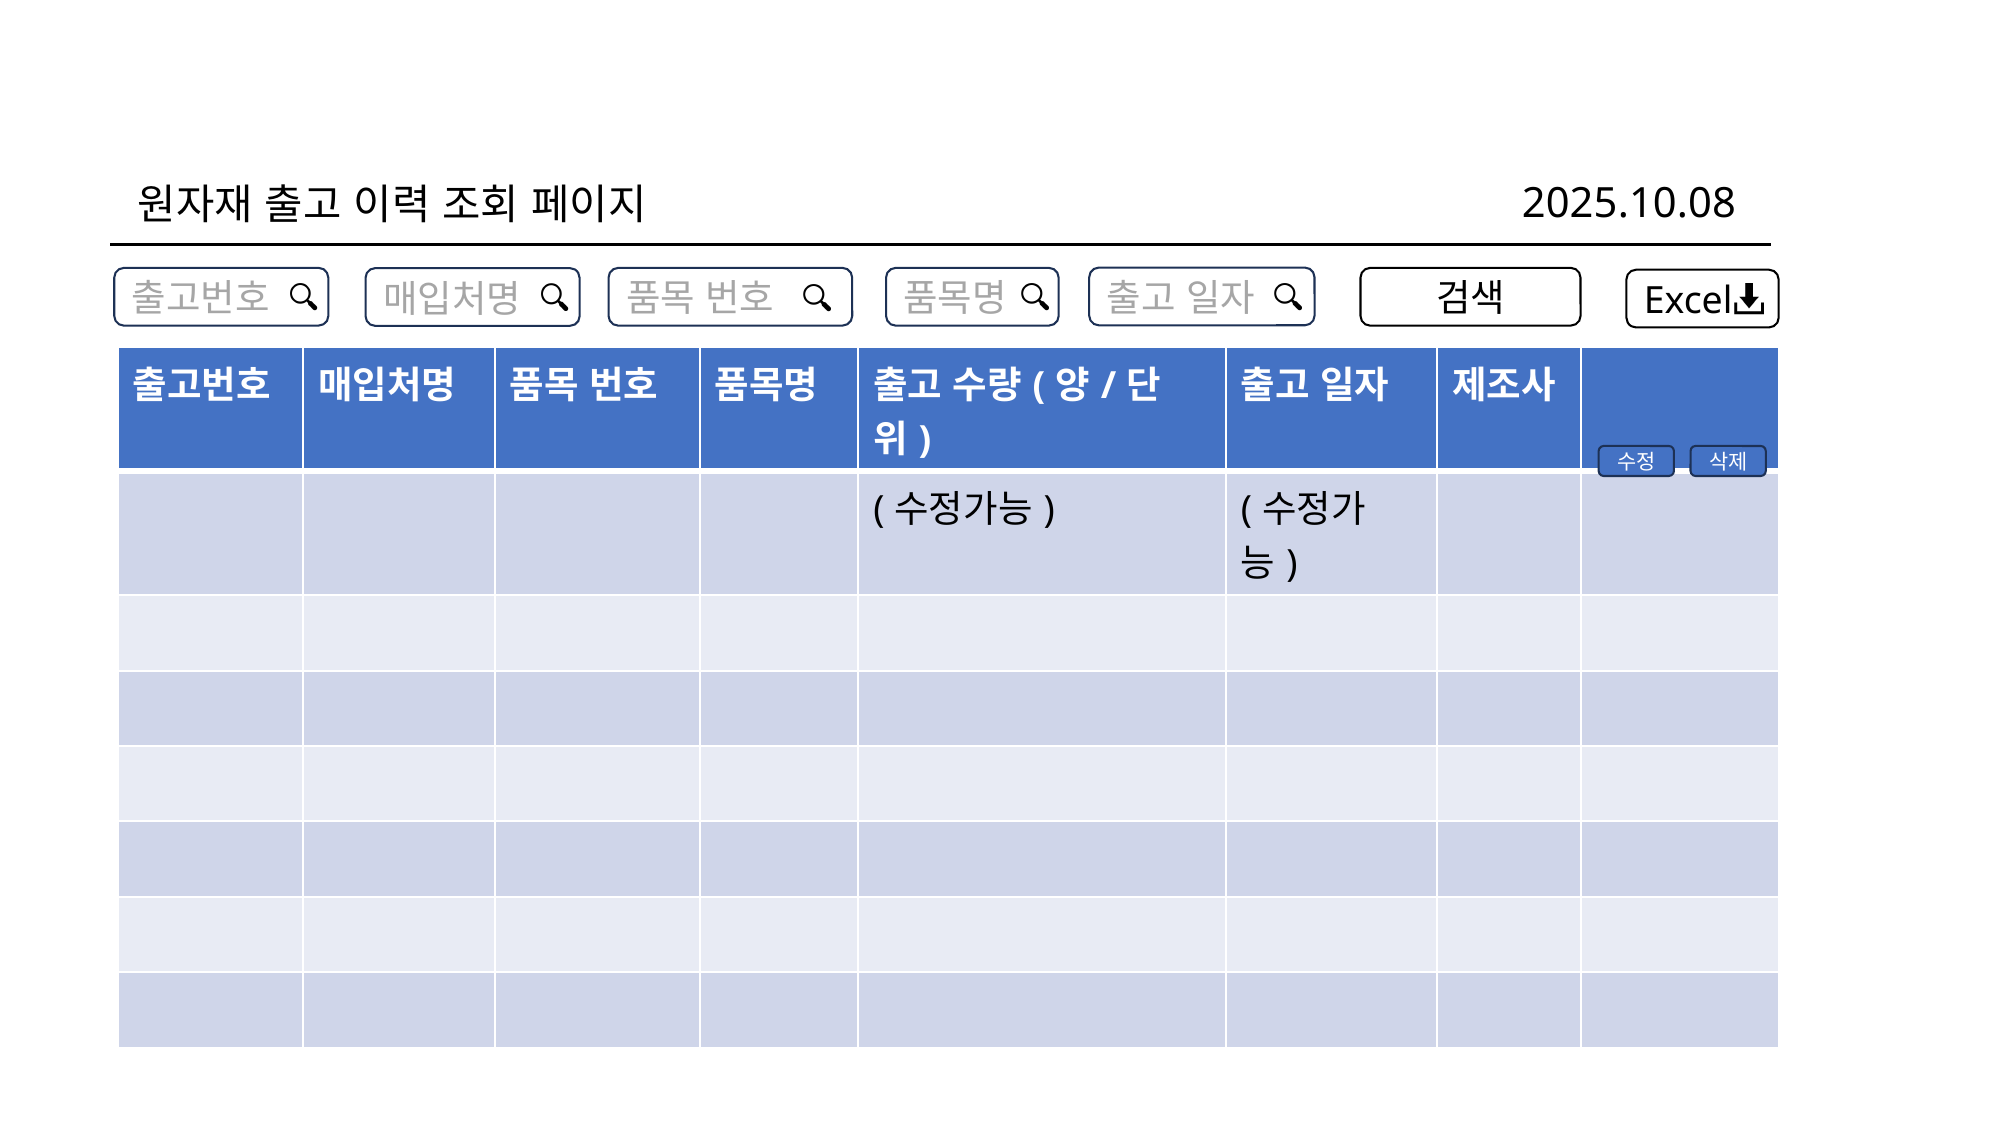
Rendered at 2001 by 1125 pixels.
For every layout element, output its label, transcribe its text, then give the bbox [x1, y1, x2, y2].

text_box 2025.10.08 [1331, 105, 1916, 297]
text_box 검색 [1359, 266, 1582, 327]
table_cell [304, 596, 494, 670]
table_cell [1227, 672, 1436, 745]
table_cell [859, 596, 1225, 670]
table_cell [1227, 596, 1436, 670]
text_box 출고번호 [113, 266, 330, 327]
table_cell [304, 973, 494, 1047]
table_cell [119, 672, 302, 745]
picture [800, 281, 834, 314]
text_box 수정 [1597, 444, 1675, 478]
table_cell [859, 672, 1225, 745]
table_cell [701, 474, 857, 594]
text_box 삭제 [1689, 444, 1767, 478]
text_box 매입처명 [364, 267, 581, 327]
table_cell [304, 822, 494, 896]
table_cell [1438, 822, 1580, 896]
table_cell [496, 672, 699, 745]
table_cell [1438, 596, 1580, 670]
picture [1018, 280, 1052, 313]
table_header 출고 일자 [1227, 348, 1436, 468]
table_cell [496, 898, 699, 971]
text_box Excel [1625, 268, 1780, 329]
table_cell (수정가능) [859, 474, 1225, 594]
table_cell [1227, 822, 1436, 896]
table_cell [1438, 747, 1580, 820]
text_box 원자재 출고 이력 조회 페이지 [95, 107, 689, 299]
table_cell [119, 474, 302, 594]
text_box 품목 번호 [607, 266, 854, 327]
table_header 출고 수량(양/단위) [859, 348, 1225, 468]
table_cell [496, 973, 699, 1047]
table_cell [1582, 596, 1778, 670]
table_cell [119, 973, 302, 1047]
table_cell [1438, 474, 1580, 594]
picture [1725, 275, 1772, 322]
table_cell [496, 822, 699, 896]
table_cell [1582, 747, 1778, 820]
table_cell [701, 822, 857, 896]
table_cell [1227, 973, 1436, 1047]
picture [1271, 280, 1305, 313]
table_cell [701, 747, 857, 820]
table_cell [1582, 474, 1778, 594]
table_cell [701, 898, 857, 971]
text_box 출고 일자 [1088, 266, 1316, 327]
table_cell [859, 973, 1225, 1047]
table_cell [701, 973, 857, 1047]
table_cell [119, 822, 302, 896]
table_cell [1227, 747, 1436, 820]
table_header 제조사 [1438, 348, 1580, 468]
table_cell [119, 747, 302, 820]
table_cell [1227, 898, 1436, 971]
table_cell [119, 898, 302, 971]
table_cell [859, 822, 1225, 896]
table_cell [496, 747, 699, 820]
table_cell [496, 474, 699, 594]
table_header 품목 번호 [496, 348, 699, 468]
table_cell (수정가능) [1227, 474, 1436, 594]
table_cell [1582, 672, 1778, 745]
table_cell [304, 474, 494, 594]
text_box 품목명 [885, 266, 1060, 327]
table_cell [701, 672, 857, 745]
table_cell [496, 596, 699, 670]
table_cell [304, 672, 494, 745]
table_cell [859, 898, 1225, 971]
picture [538, 280, 571, 314]
table_cell [1438, 672, 1580, 745]
table_cell [119, 596, 302, 670]
table_cell [1582, 898, 1778, 971]
table_header 품목명 [701, 348, 857, 468]
table_cell [304, 898, 494, 971]
table_cell [701, 596, 857, 670]
table_cell [304, 747, 494, 820]
table_header 매입처명 [304, 348, 494, 468]
table_header [1582, 348, 1778, 468]
table_cell [1582, 822, 1778, 896]
table_cell [1438, 898, 1580, 971]
table_cell [1438, 973, 1580, 1047]
table_cell [859, 747, 1225, 820]
table_header 출고번호 [119, 348, 302, 468]
picture [286, 280, 320, 314]
table_cell [1582, 973, 1778, 1047]
